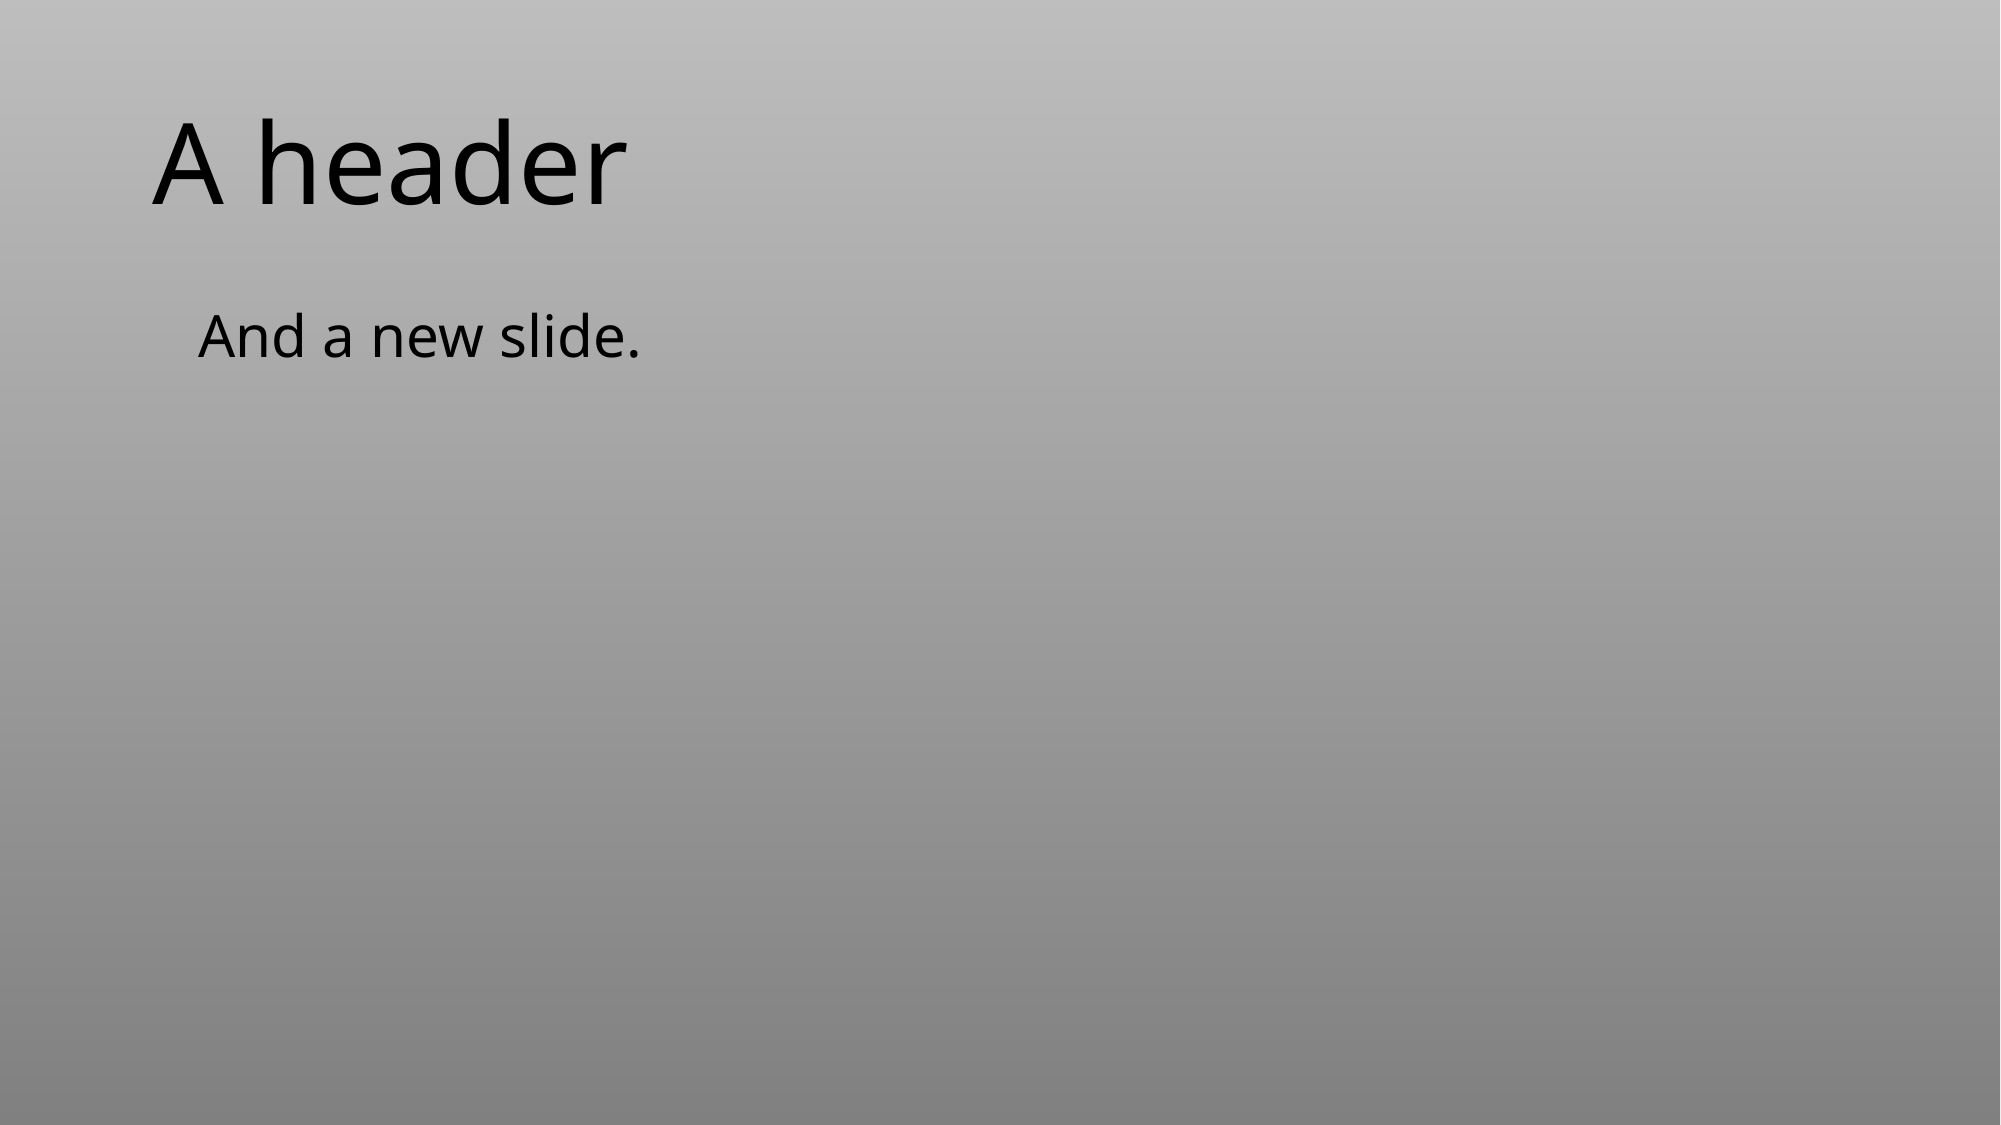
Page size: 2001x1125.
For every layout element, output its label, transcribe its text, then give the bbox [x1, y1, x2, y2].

list And a new slide. [183, 299, 1863, 1014]
title A header [137, 59, 1863, 278]
picture [0, 0, 2001, 1125]
